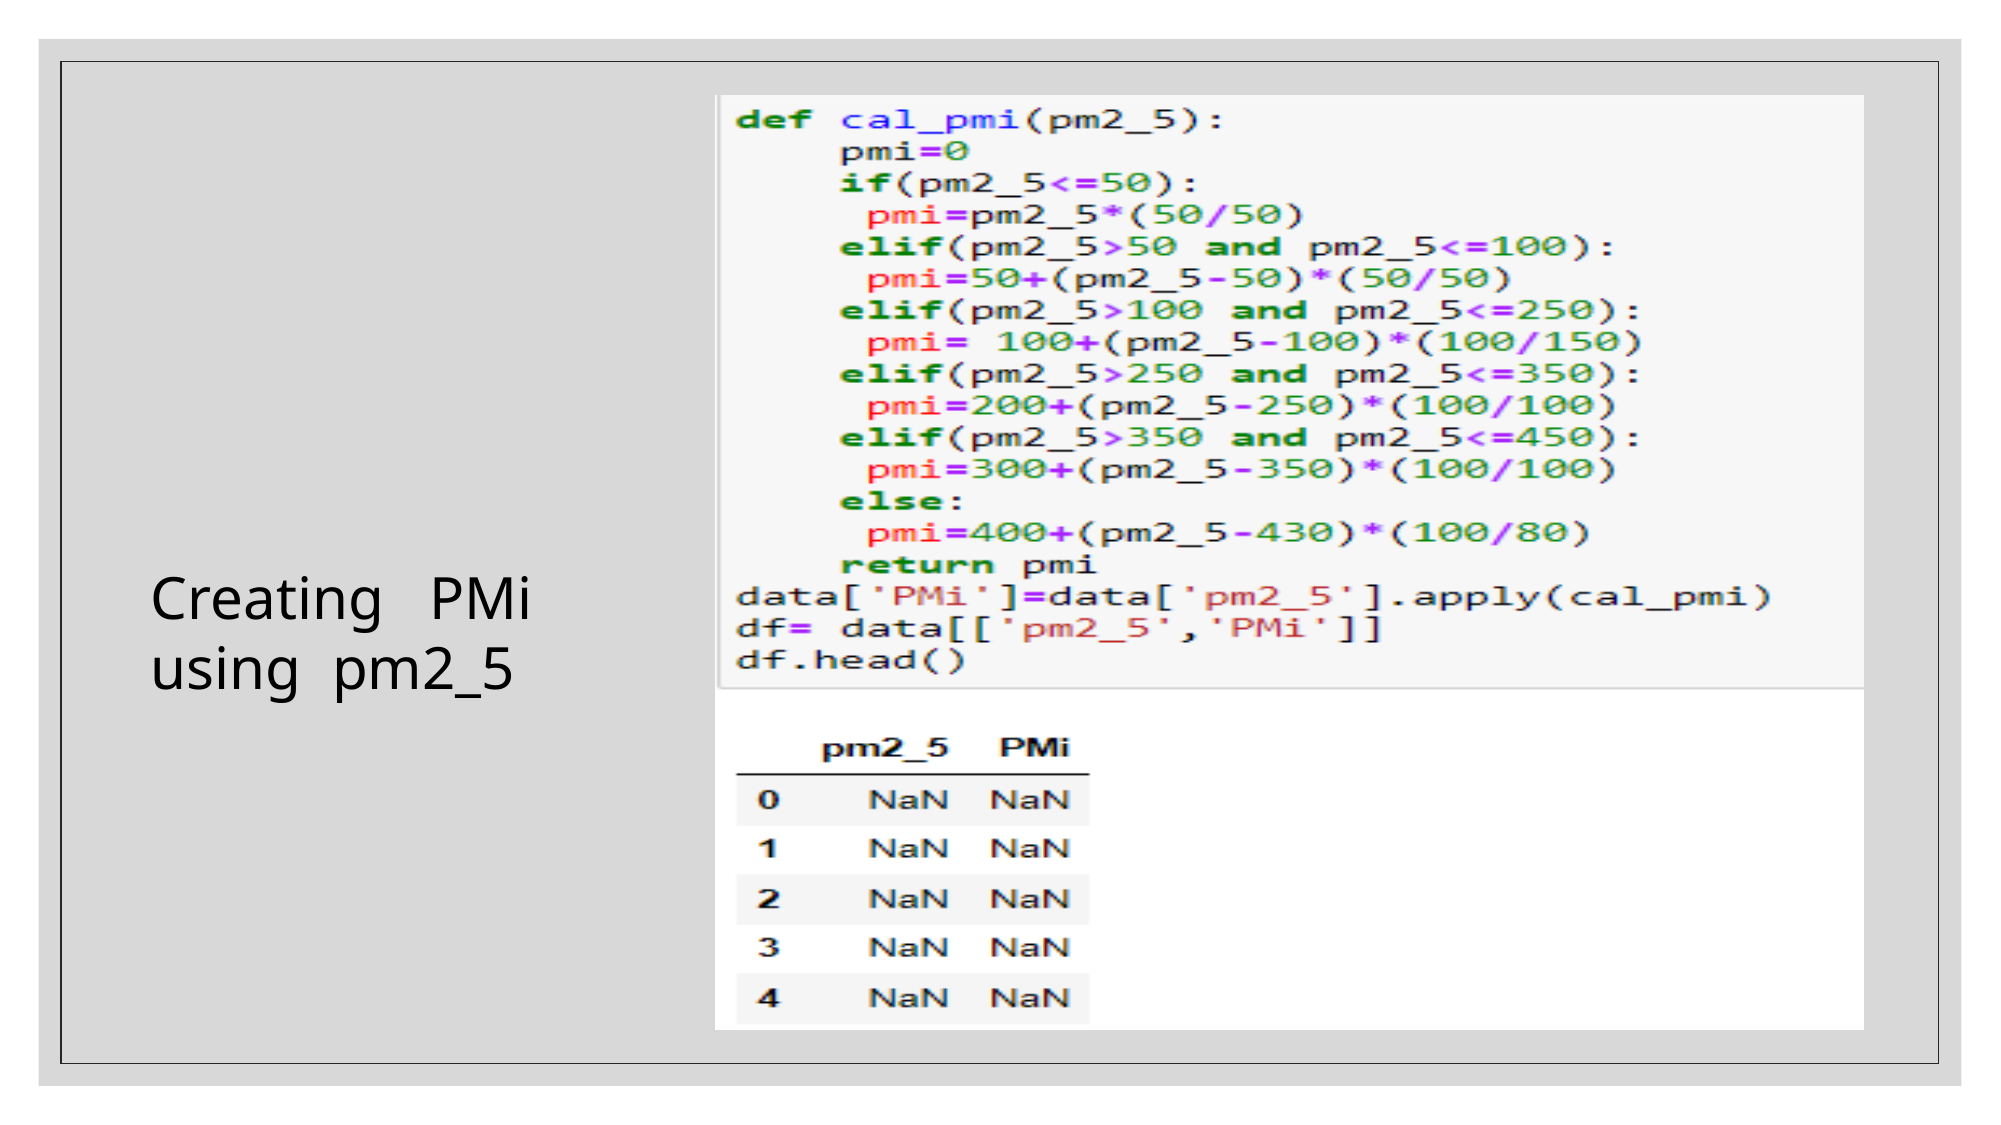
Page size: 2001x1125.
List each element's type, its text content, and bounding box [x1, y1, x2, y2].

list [715, 95, 1864, 1030]
text_box Creating PMi using pm2_5 [136, 463, 707, 754]
